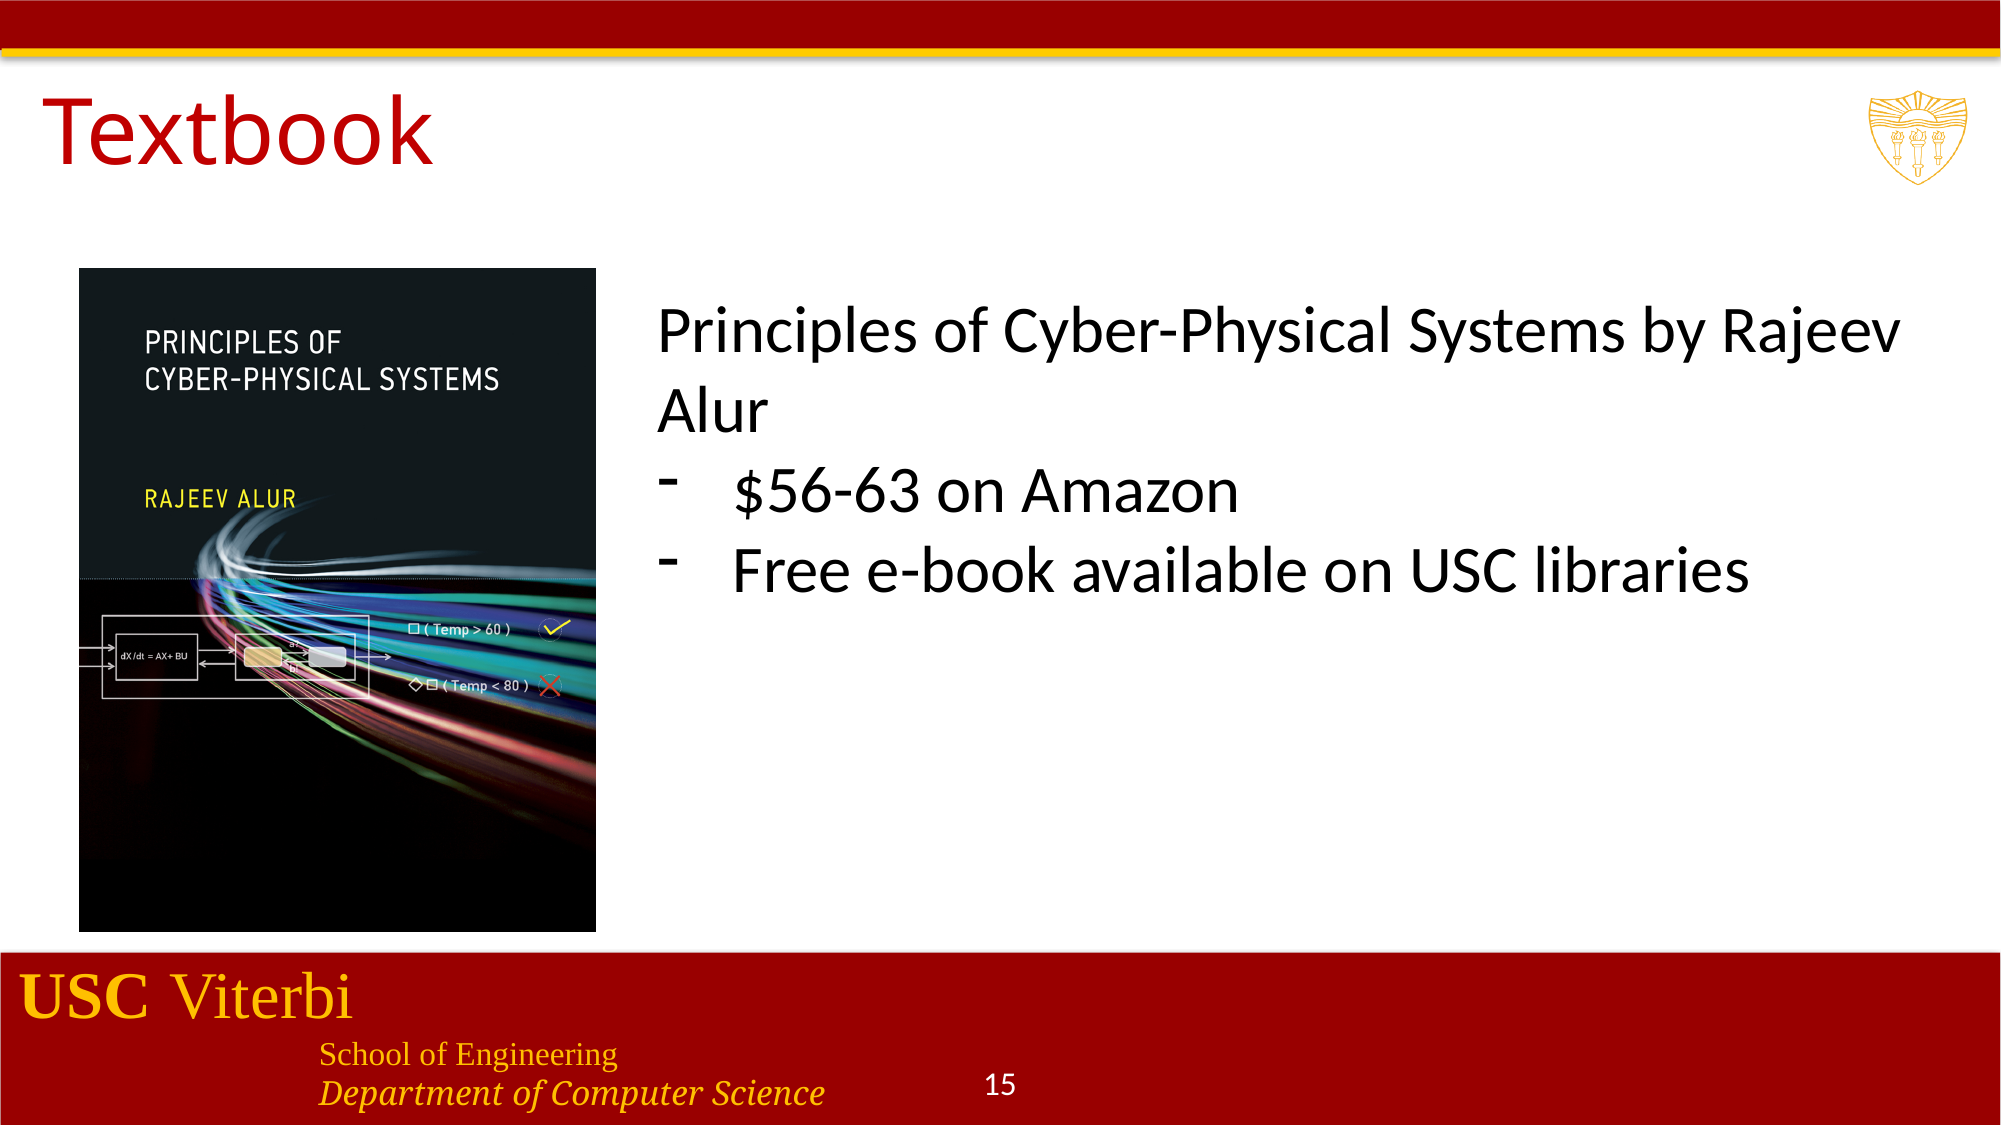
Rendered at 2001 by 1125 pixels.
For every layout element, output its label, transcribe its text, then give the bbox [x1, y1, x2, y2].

text_box Principles of Cyber-Physical Systems by Rajeev Alur $56-63 on Amazon Free e-book available on USC libraries [642, 278, 1921, 613]
picture [79, 268, 596, 932]
slide_number 15 [774, 1051, 1225, 1112]
picture [1836, 76, 2000, 199]
title Textbook [27, 70, 1819, 199]
